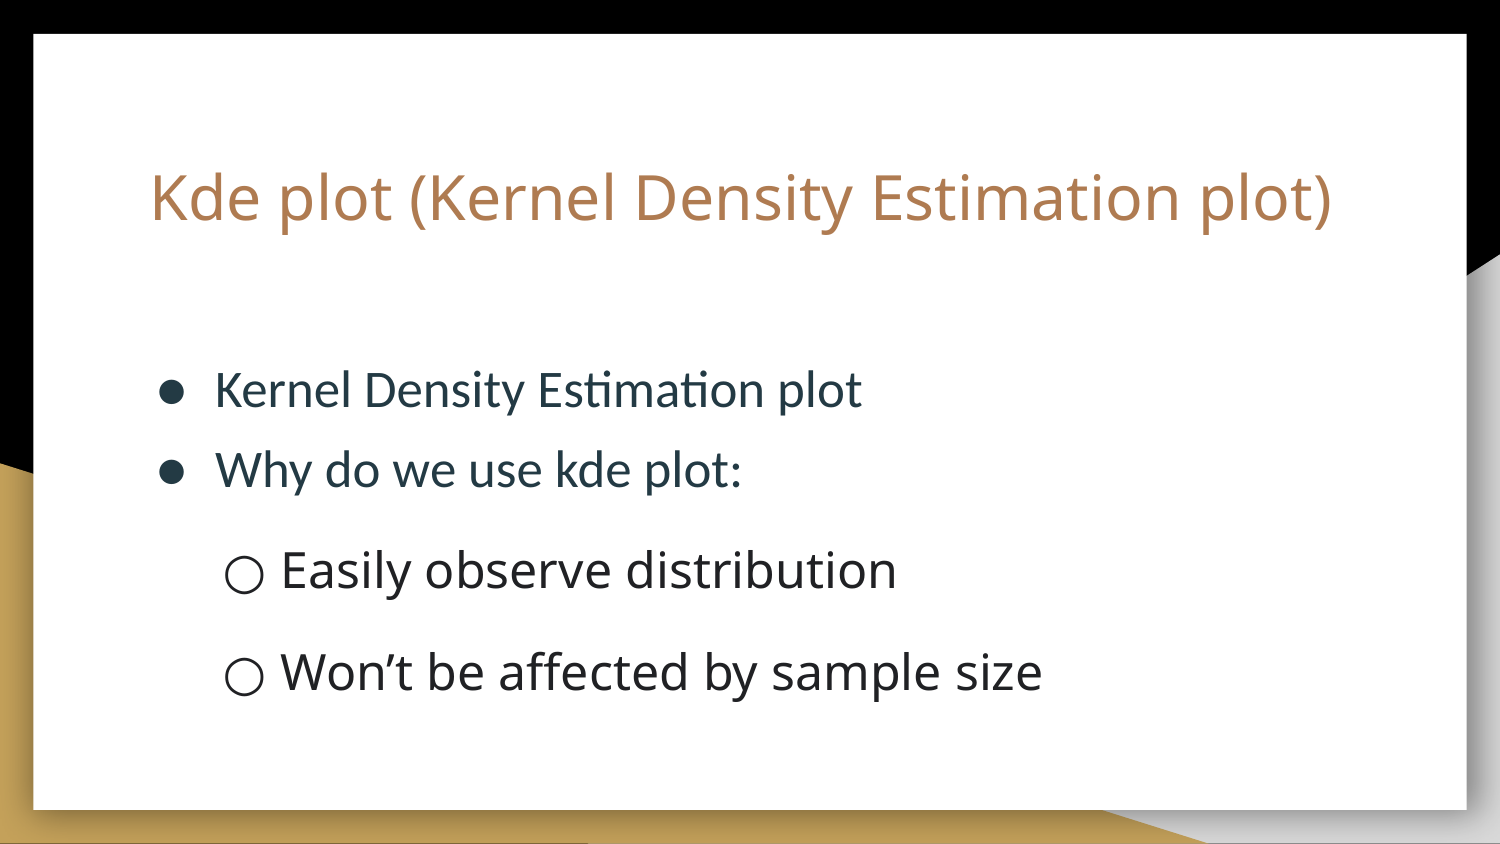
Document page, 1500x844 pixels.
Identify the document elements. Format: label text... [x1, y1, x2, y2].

title Kde plot (Kernel Density Estimation plot) [134, 138, 1366, 296]
list Kernel Density Estimation plot Why do we use kde plot: Easily observe distribution Won’t be affected by sample size [134, 326, 1366, 729]
